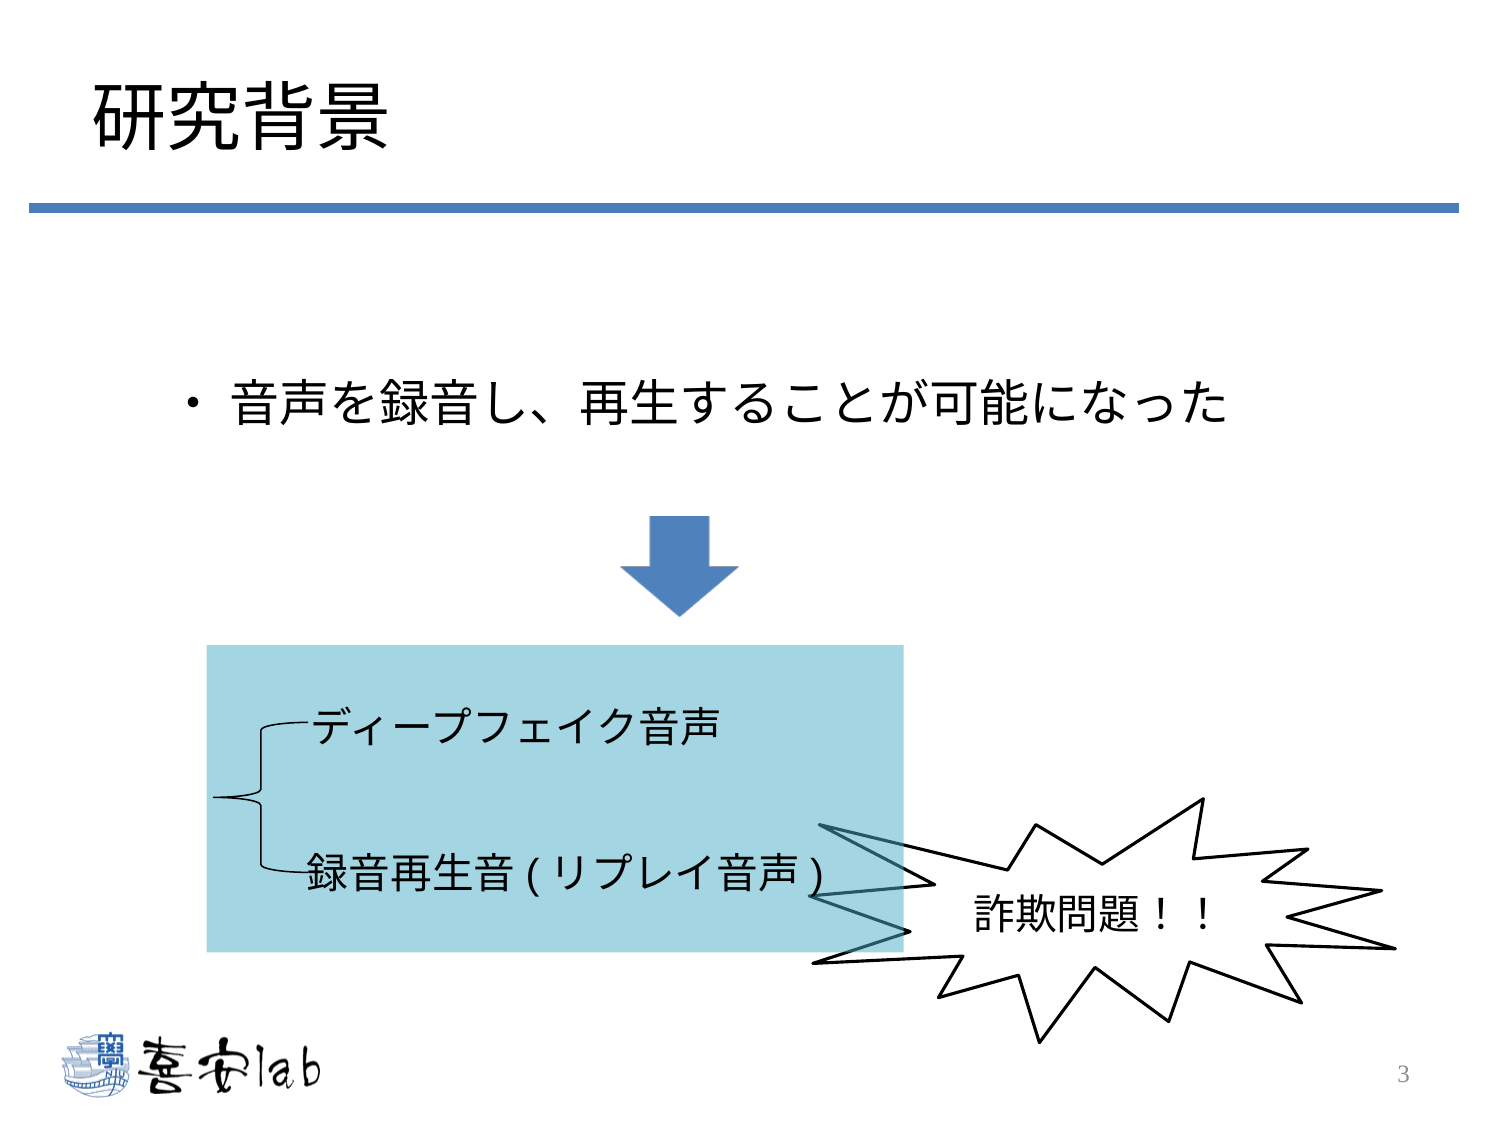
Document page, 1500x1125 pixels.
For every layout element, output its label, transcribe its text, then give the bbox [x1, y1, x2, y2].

text_box 詐欺問題！！ [810, 796, 1398, 1045]
text_box ・ 音声を録音し、再生することが可能になった [153, 363, 1347, 439]
picture [619, 515, 739, 617]
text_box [206, 644, 904, 953]
picture [53, 1023, 320, 1106]
title 研究背景 [76, 44, 1426, 185]
slide_number 3 [1328, 1042, 1425, 1103]
